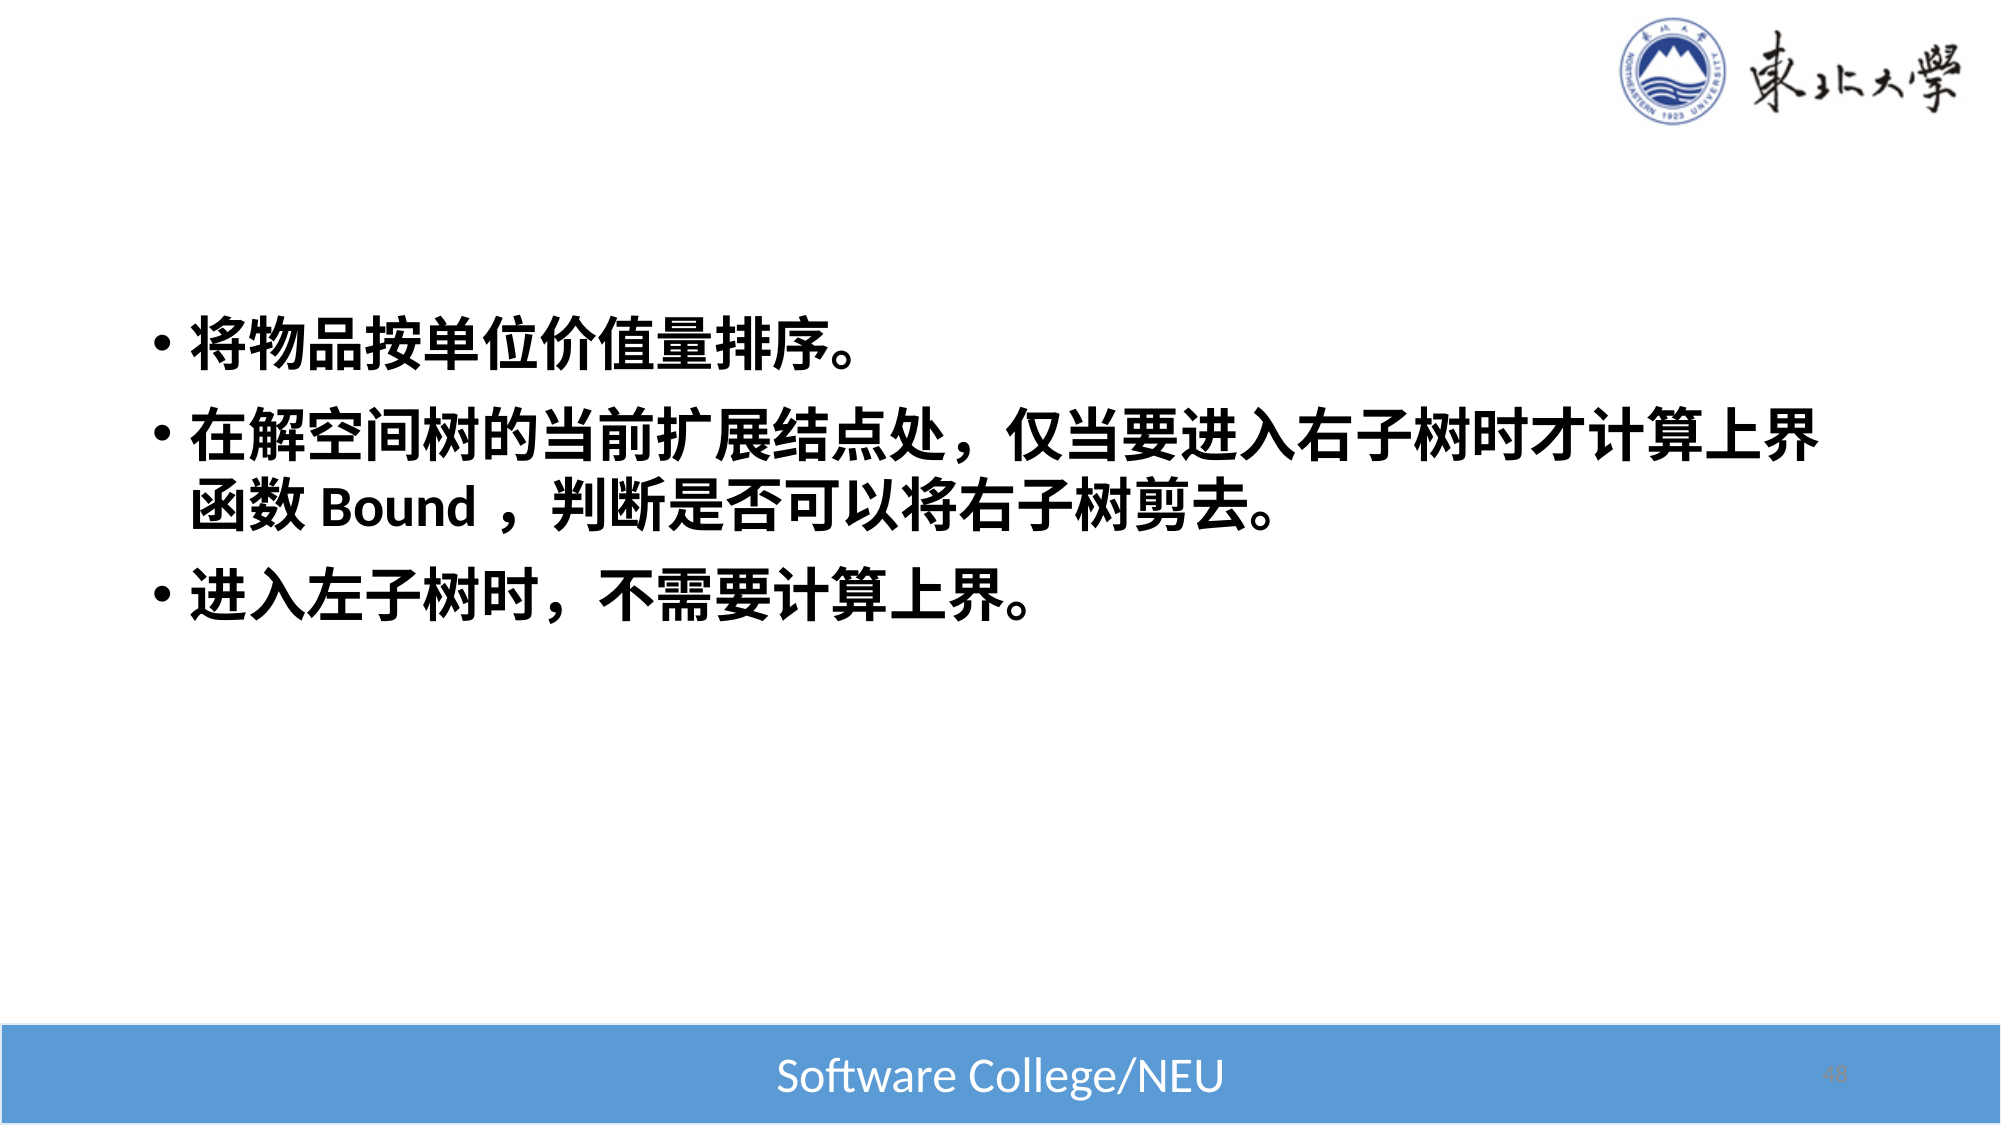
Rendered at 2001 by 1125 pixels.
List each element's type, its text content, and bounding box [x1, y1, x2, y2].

list 将物品按单位价值量排序。 在解空间树的当前扩展结点处，仅当要进入右子树时才计算上界函数Bound，判断是否可以将右子树剪去。 进入左子树时，不需要计算上界。 [137, 299, 1863, 1014]
picture [1605, 4, 1987, 135]
slide_number [1412, 1042, 1863, 1103]
